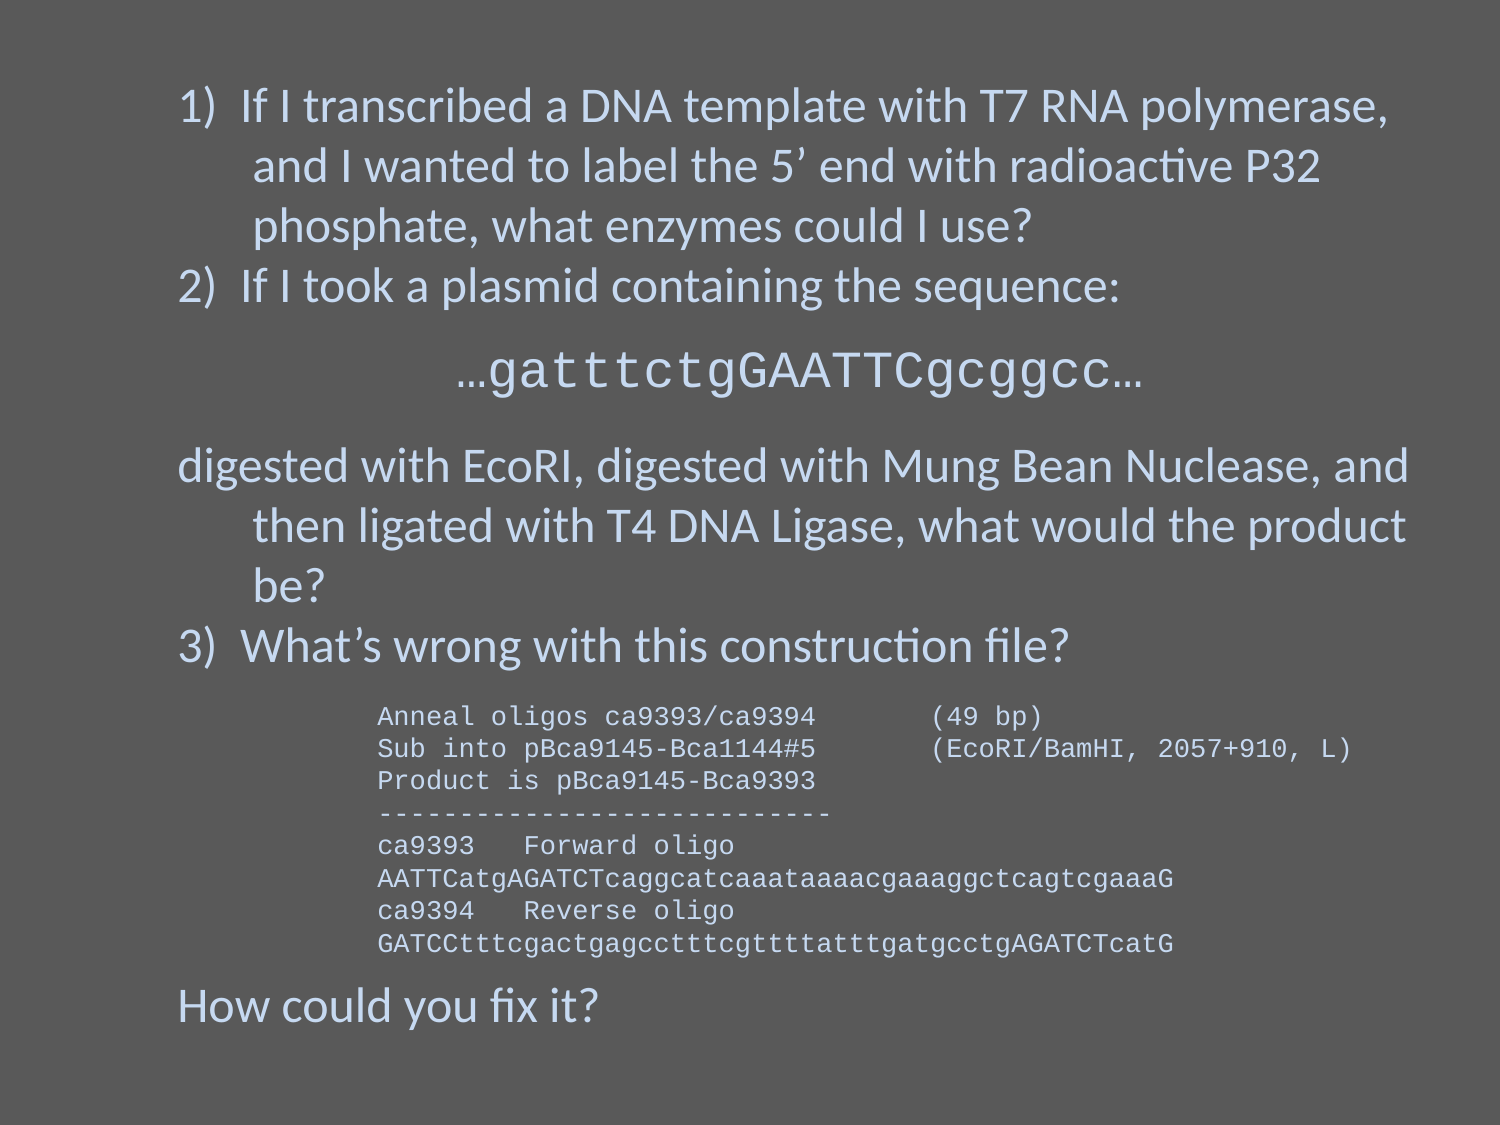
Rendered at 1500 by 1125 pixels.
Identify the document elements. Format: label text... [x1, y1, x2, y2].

text_box …gatttctgGAATTCgcggcc… [441, 327, 1159, 406]
text_box Anneal oligos ca9393/ca9394 (49 bp) Sub into pBca9145-Bca1144#5 (EcoRI/BamHI, 2057+910, L) Product is pBca9145-Bca9393 ---------------------------- ca9393 Forward oligo AATTCatgAGATCTcaggcatcaaataaaacgaaaggctcagtcgaaaG ca9394 Reverse oligo GATCCtttcgactgagcctttcgttttatttgatgcctgAGATCTcatG [362, 690, 1450, 965]
text_box 1) If I transcribed a DNA template with T7 RNA polymerase, and I wanted to label the 5’ end with radioactive P32 phosphate, what enzymes could I use? 2) If I took a plasmid containing the sequence: digested with EcoRI, digested with Mung Bean Nuclease, and then ligated with T4 DNA Ligase, what would the product be? 3) What’s wrong with this construction file? How could you fix it? [162, 65, 1463, 1041]
